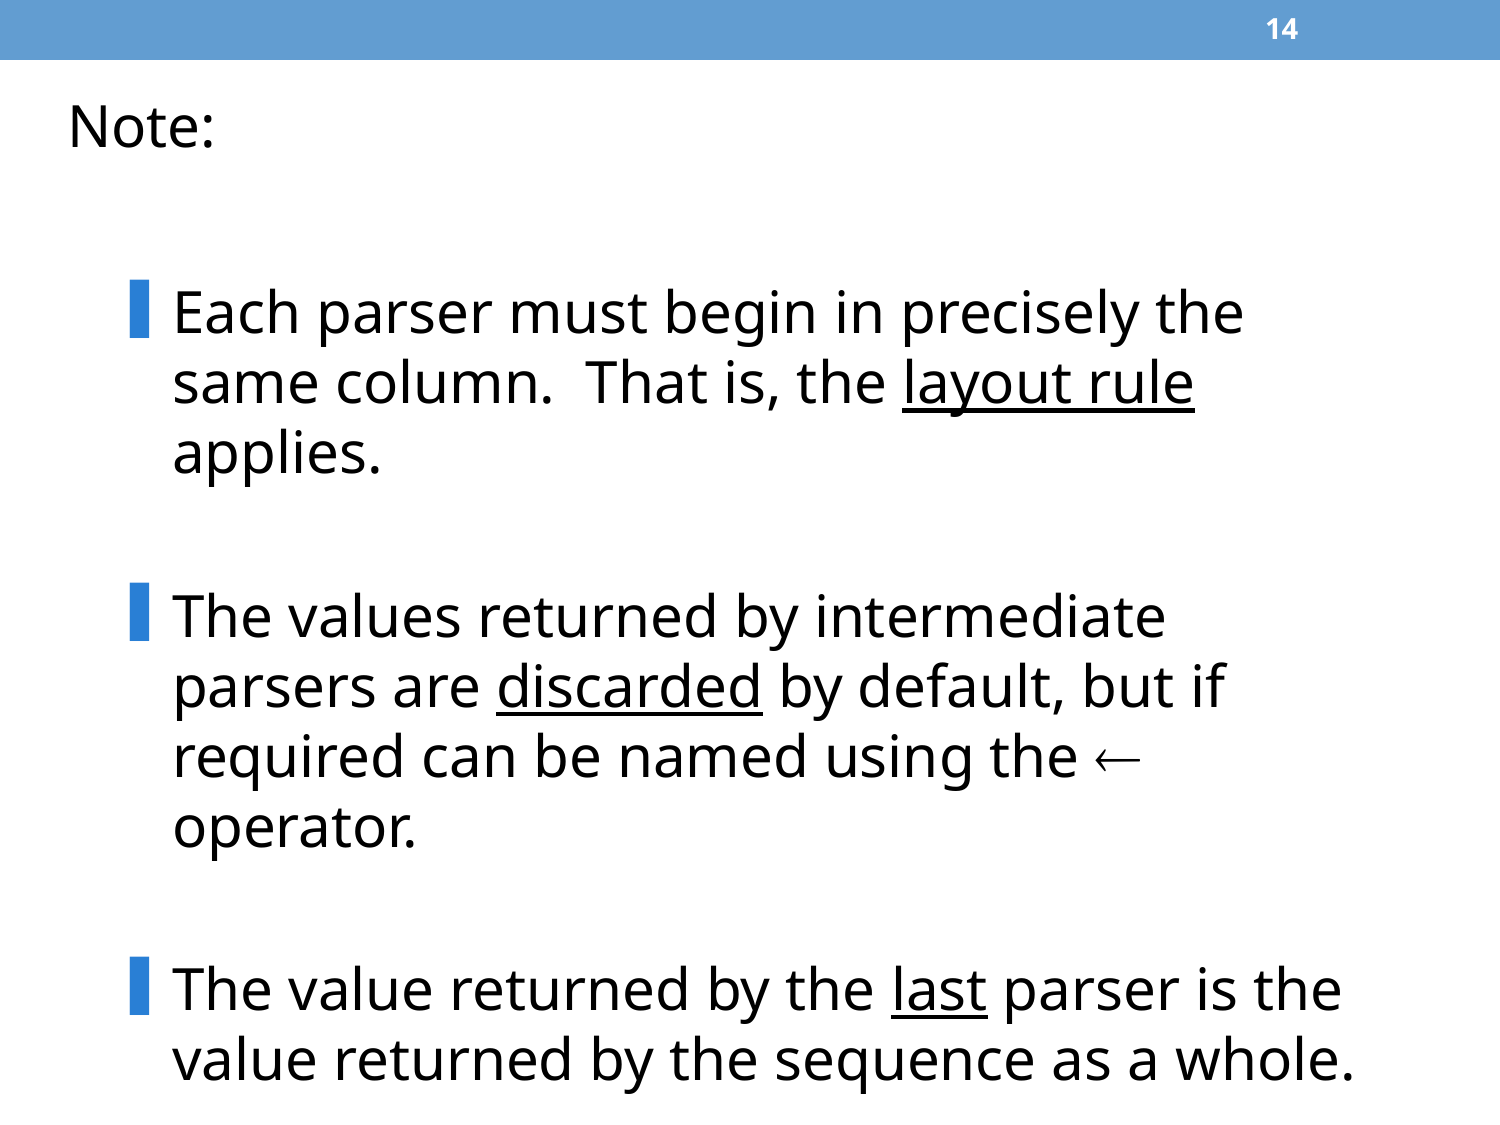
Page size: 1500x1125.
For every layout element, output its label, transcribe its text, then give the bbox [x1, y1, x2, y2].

slide_number 13 [1250, 3, 1425, 57]
text_box Each parser must begin in precisely the same column. That is, the layout rule applies. The values returned by intermediate parsers are discarded by default, but if required can be named using the  operator. The value returned by the last parser is the value returned by the sequence as a whole. [100, 268, 1379, 989]
text_box Note: [52, 81, 232, 167]
